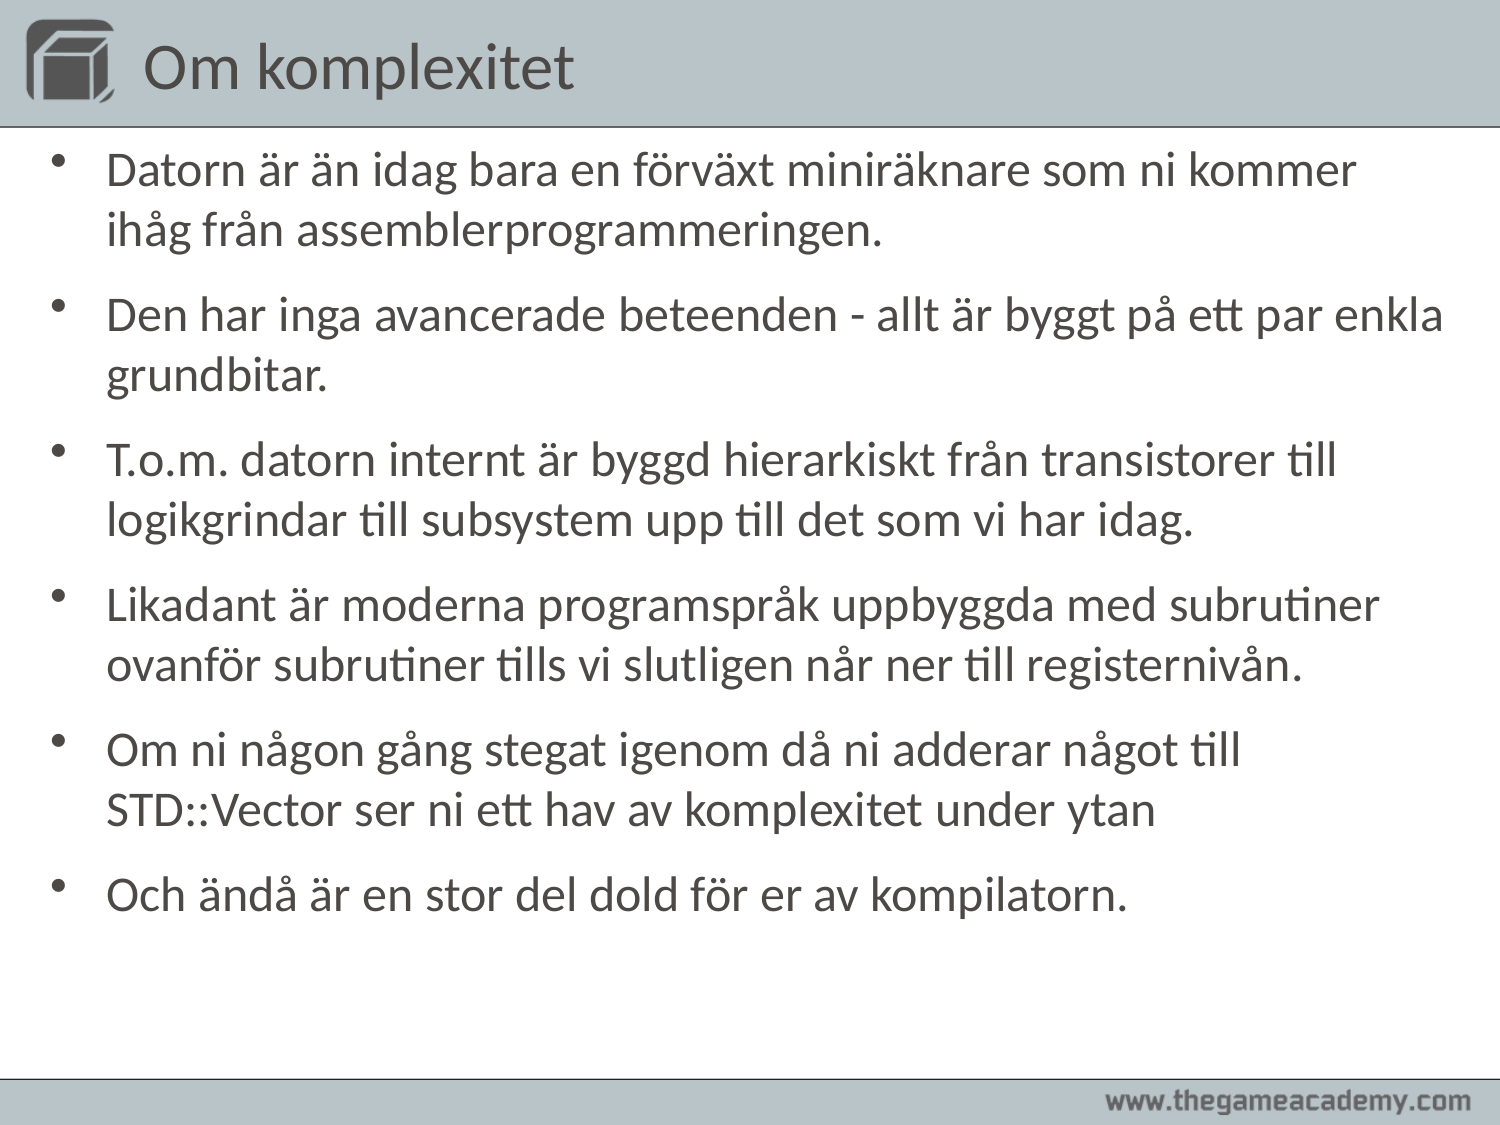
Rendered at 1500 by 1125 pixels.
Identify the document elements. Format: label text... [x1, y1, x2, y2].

title Om komplexitet [128, 0, 1500, 126]
picture [0, 0, 1500, 1125]
list Datorn är än idag bara en förväxt miniräknare som ni kommer ihåg från assemblerprogrammeringen. Den har inga avancerade beteenden - allt är byggt på ett par enkla grundbitar. T.o.m. datorn internt är byggd hierarkiskt från transistorer till logikgrindar till subsystem upp till det som vi har idag. Likadant är moderna programspråk uppbyggda med subrutiner ovanför subrutiner tills vi slutligen når ner till registernivån. Om ni någon gång stegat igenom då ni adderar något till STD::Vector ser ni ett hav av komplexitet under ytan Och ändå är en stor del dold för er av kompilatorn. [35, 128, 1465, 1079]
